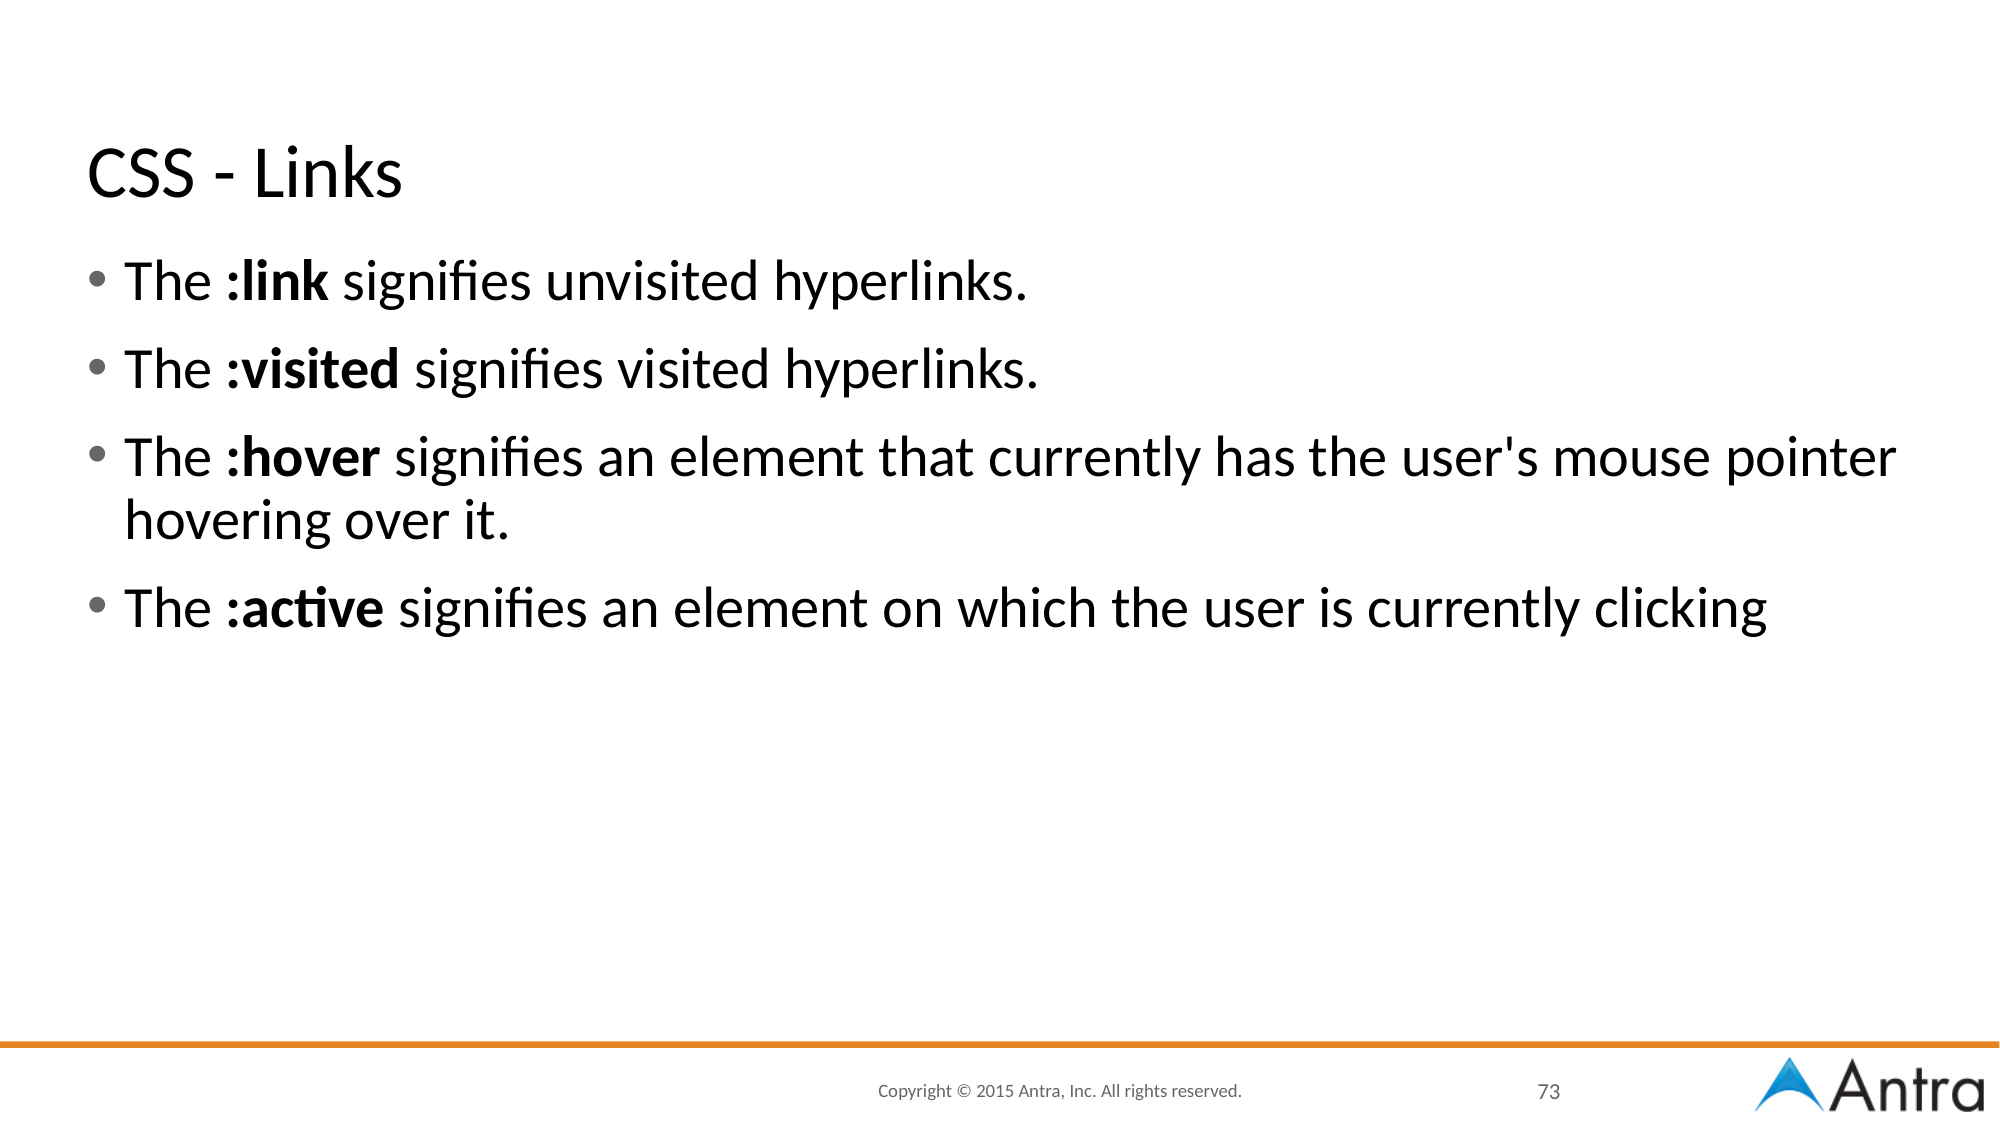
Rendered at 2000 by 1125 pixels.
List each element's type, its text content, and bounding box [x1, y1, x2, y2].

picture [1744, 1048, 1994, 1122]
slide_number 73 [1498, 1075, 1561, 1106]
list The :link signifies unvisited hyperlinks. The :visited signifies visited hyperlinks. The :hover signifies an element that currently has the user's mouse pointer hovering over it. The :active signifies an element on which the user is currently clicking [87, 249, 1913, 975]
title CSS - Links [87, 66, 1913, 213]
